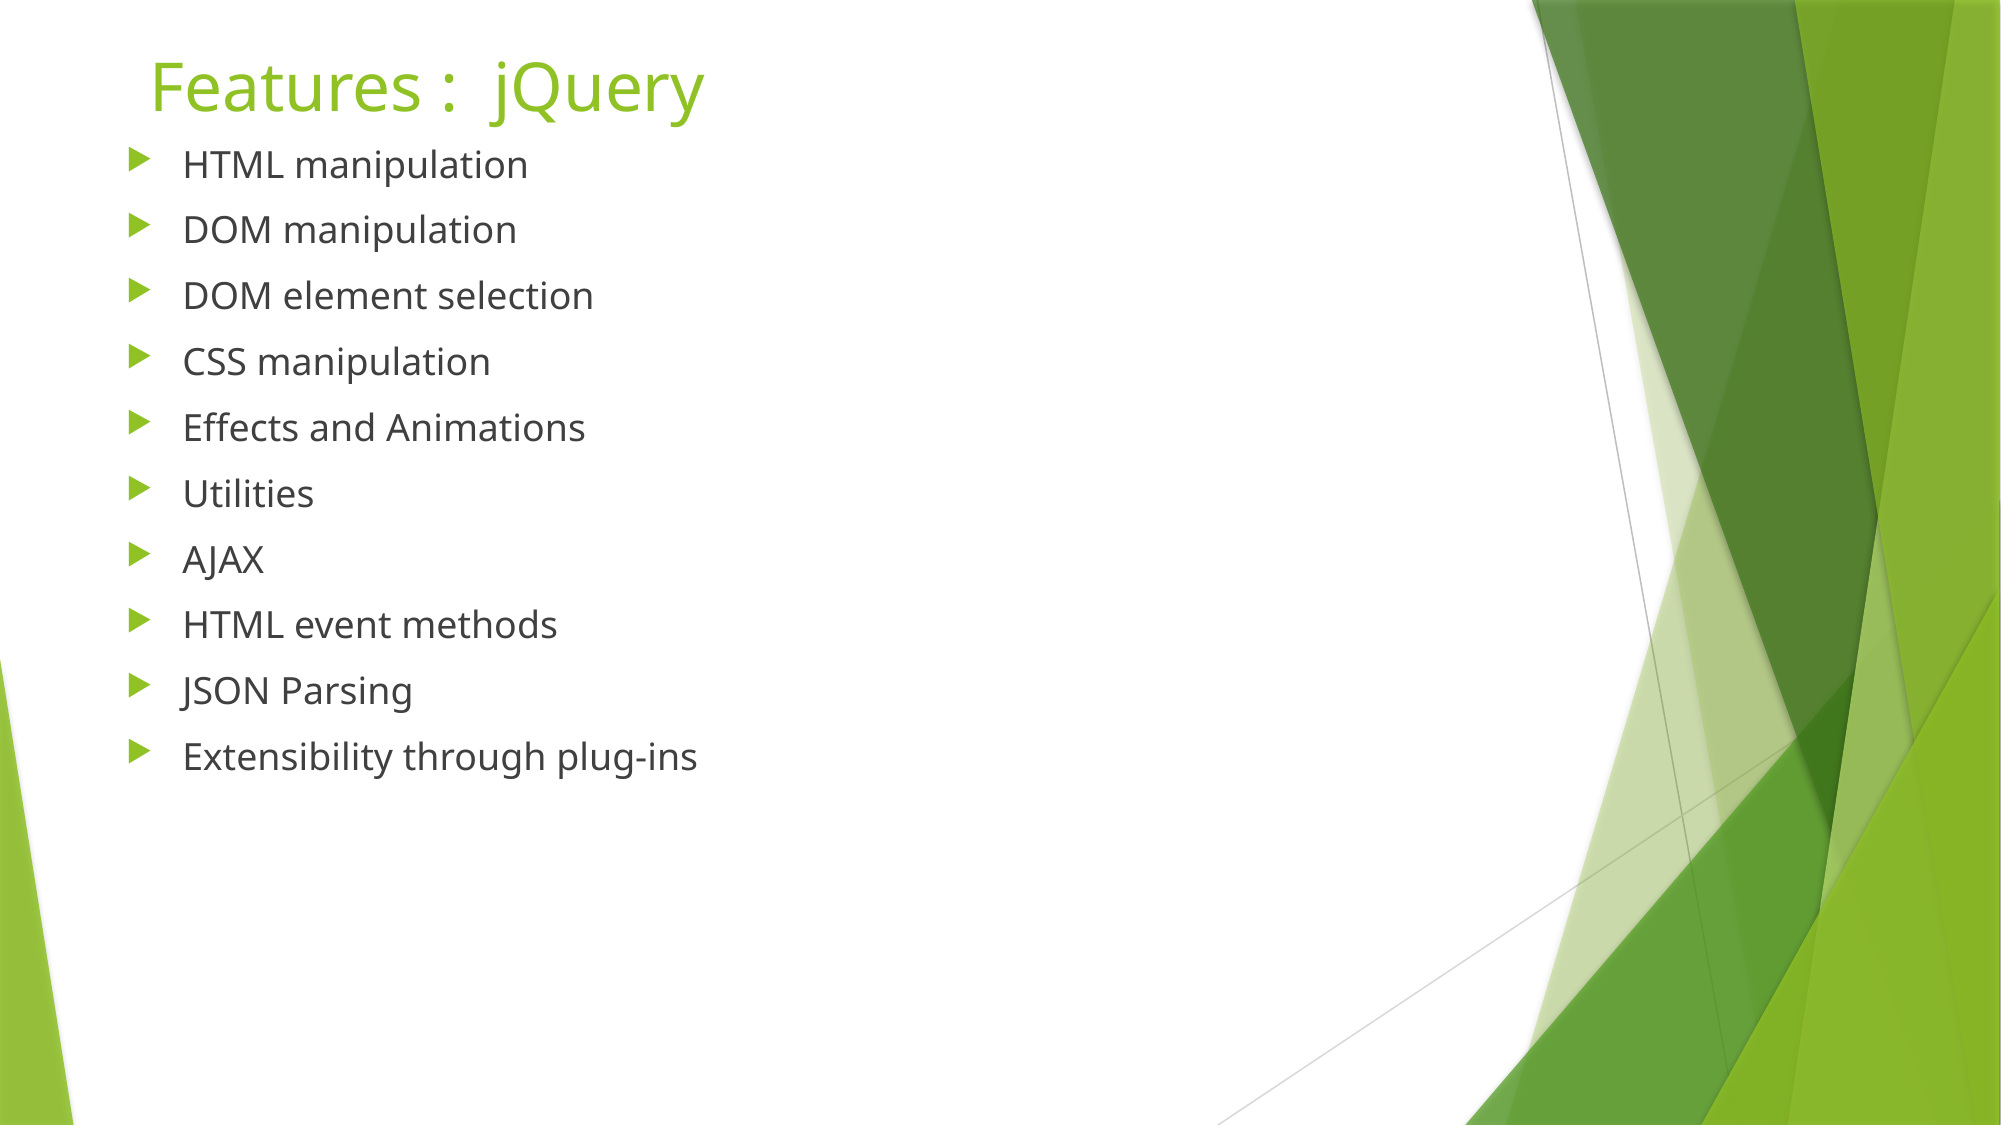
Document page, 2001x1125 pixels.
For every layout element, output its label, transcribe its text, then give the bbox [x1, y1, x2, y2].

title Features : jQuery [134, 36, 1545, 133]
list HTML manipulation DOM manipulation DOM element selection CSS manipulation Effects and Animations Utilities AJAX HTML event methods JSON Parsing Extensibility through plug-ins [111, 133, 1773, 1084]
